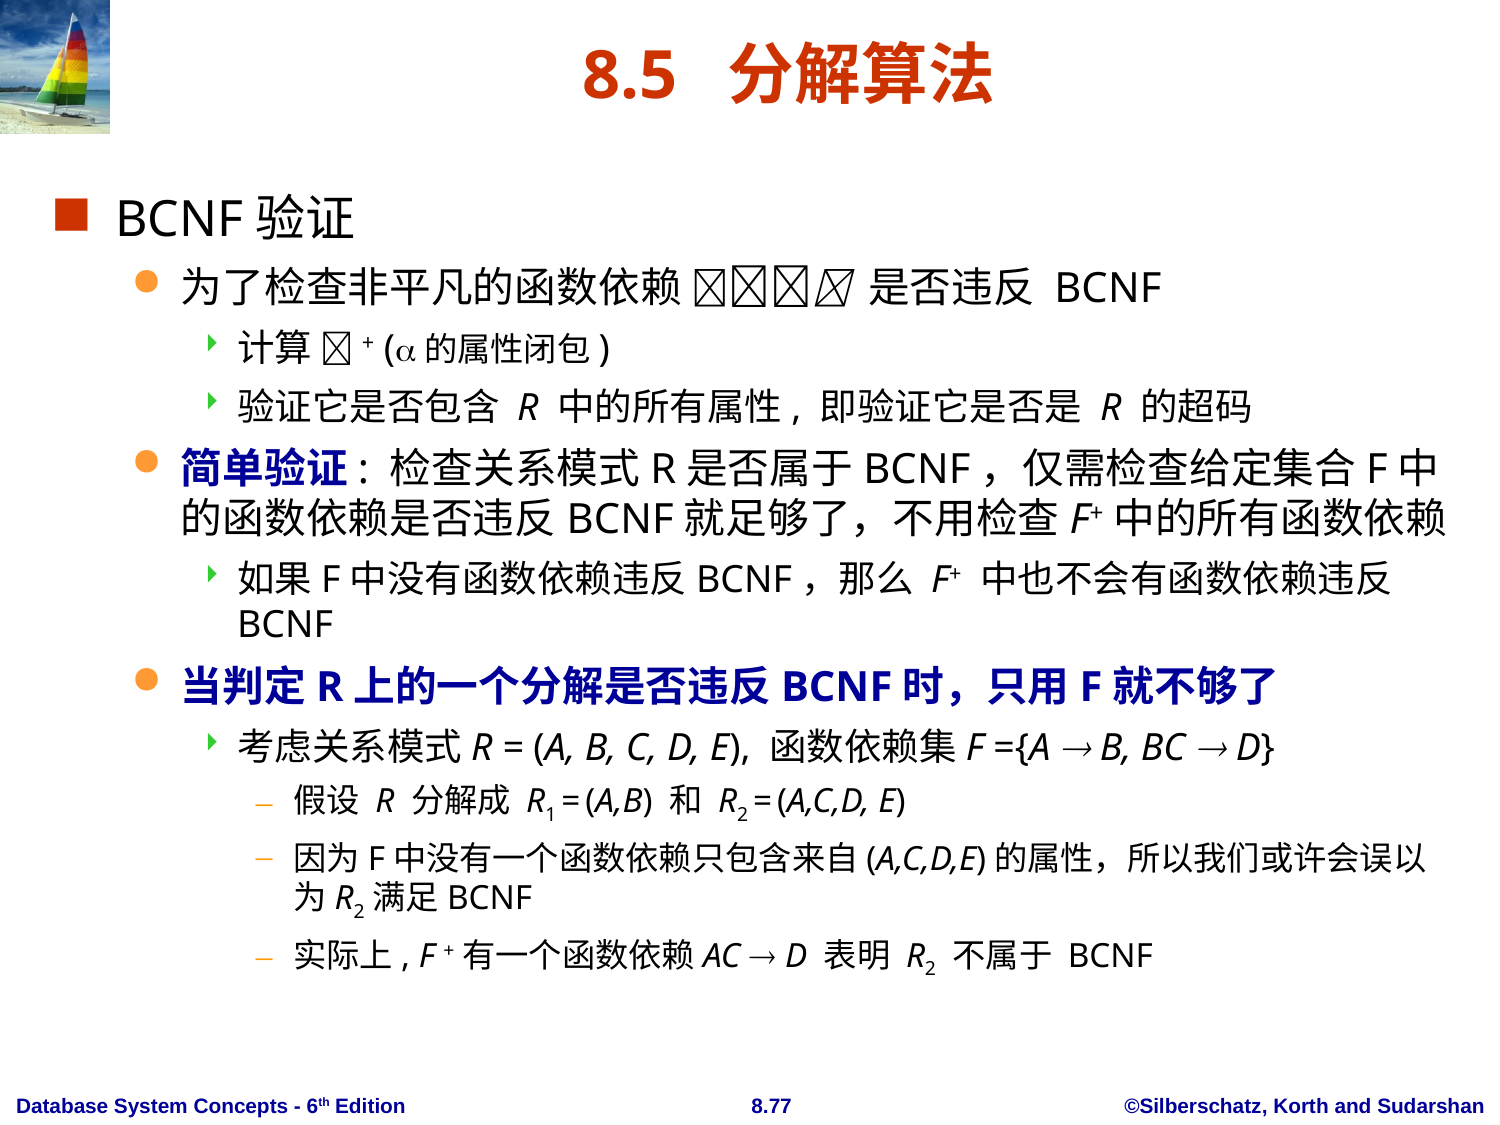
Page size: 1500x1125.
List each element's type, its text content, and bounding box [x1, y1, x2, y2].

picture [0, 0, 110, 134]
title 8.5 分解算法 [126, 19, 1451, 120]
list BCNF验证 为了检查非平凡的函数依赖  是否违反 BCNF 计算 + (的属性闭包) 验证它是否包含 R 中的所有属性, 即验证它是否是 R 的超码 简单验证: 检查关系模式R是否属于BCNF，仅需检查给定集合F中的函数依赖是否违反BCNF就足够了，不用检查F+中的所有函数依赖 如果F中没有函数依赖违反BCNF，那么 F+ 中也不会有函数依赖违反BCNF 当判定R上的一个分解是否违反BCNF时，只用F就不够了 考虑关系模式R = (A, B, C, D, E), 函数依赖集F ={A  B, BC  D} 假设 R 分解成 R1 = (A,B) 和 R2 = (A,C,D, E) 因为F中没有一个函数依赖只包含来自(A,C,D,E)的属性，所以我们或许会误以为R2满足BCNF 实际上, F +有一个函数依赖AC  D 表明 R2 不属于 BCNF [43, 179, 1464, 1017]
